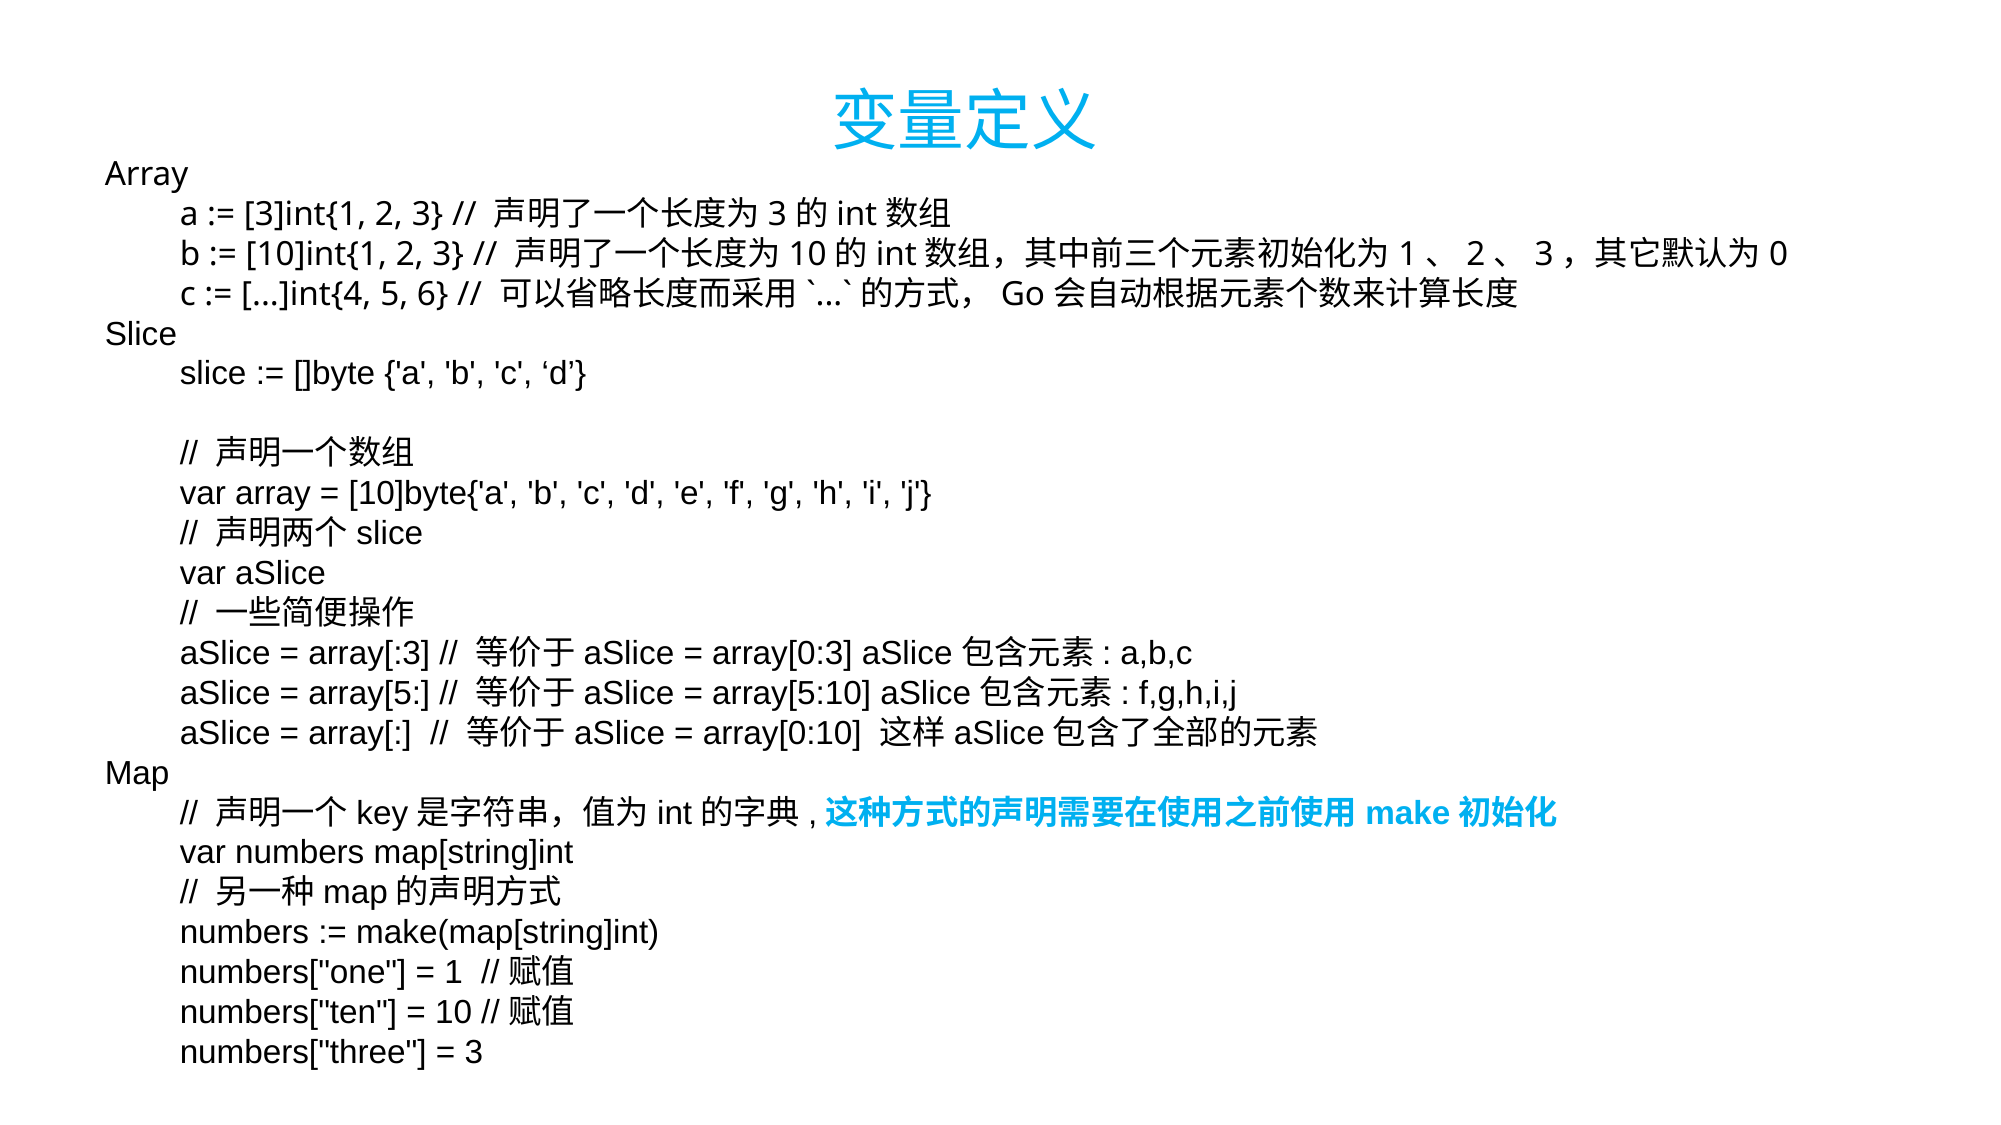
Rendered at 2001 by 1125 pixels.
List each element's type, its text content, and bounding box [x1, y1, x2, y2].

text_box 变量定义 [102, 59, 1827, 144]
text_box Array a := [3]int{1, 2, 3} // 声明了一个长度为3的int数组 b := [10]int{1, 2, 3} // 声明了一个长度为10的int数组，其中前三个元素初始化为1、2、3，其它默认为0 c := [...]int{4, 5, 6} // 可以省略长度而采用`...`的方式，Go会自动根据元素个数来计算长度 Slice slice := []byte {'a', 'b', 'c', ‘d’} // 声明一个数组 var array = [10]byte{'a', 'b', 'c', 'd', 'e', 'f', 'g', 'h', 'i', 'j'} // 声明两个slice var aSlice // 一些简便操作 aSlice = array[:3] // 等价于aSlice = array[0:3] aSlice包含元素: a,b,c aSlice = array[5:] // 等价于aSlice = array[5:10] aSlice包含元素: f,g,h,i,j aSlice = array[:] // 等价于aSlice = array[0:10] 这样aSlice包含了全部的元素 Map // 声明一个key是字符串，值为int的字典,这种方式的声明需要在使用之前使用make初始化 var numbers map[string]int // 另一种map的声明方式 numbers := make(map[string]int) numbers["one"] = 1 //赋值 numbers["ten"] = 10 //赋值 numbers["three"] = 3 [90, 144, 1897, 1078]
